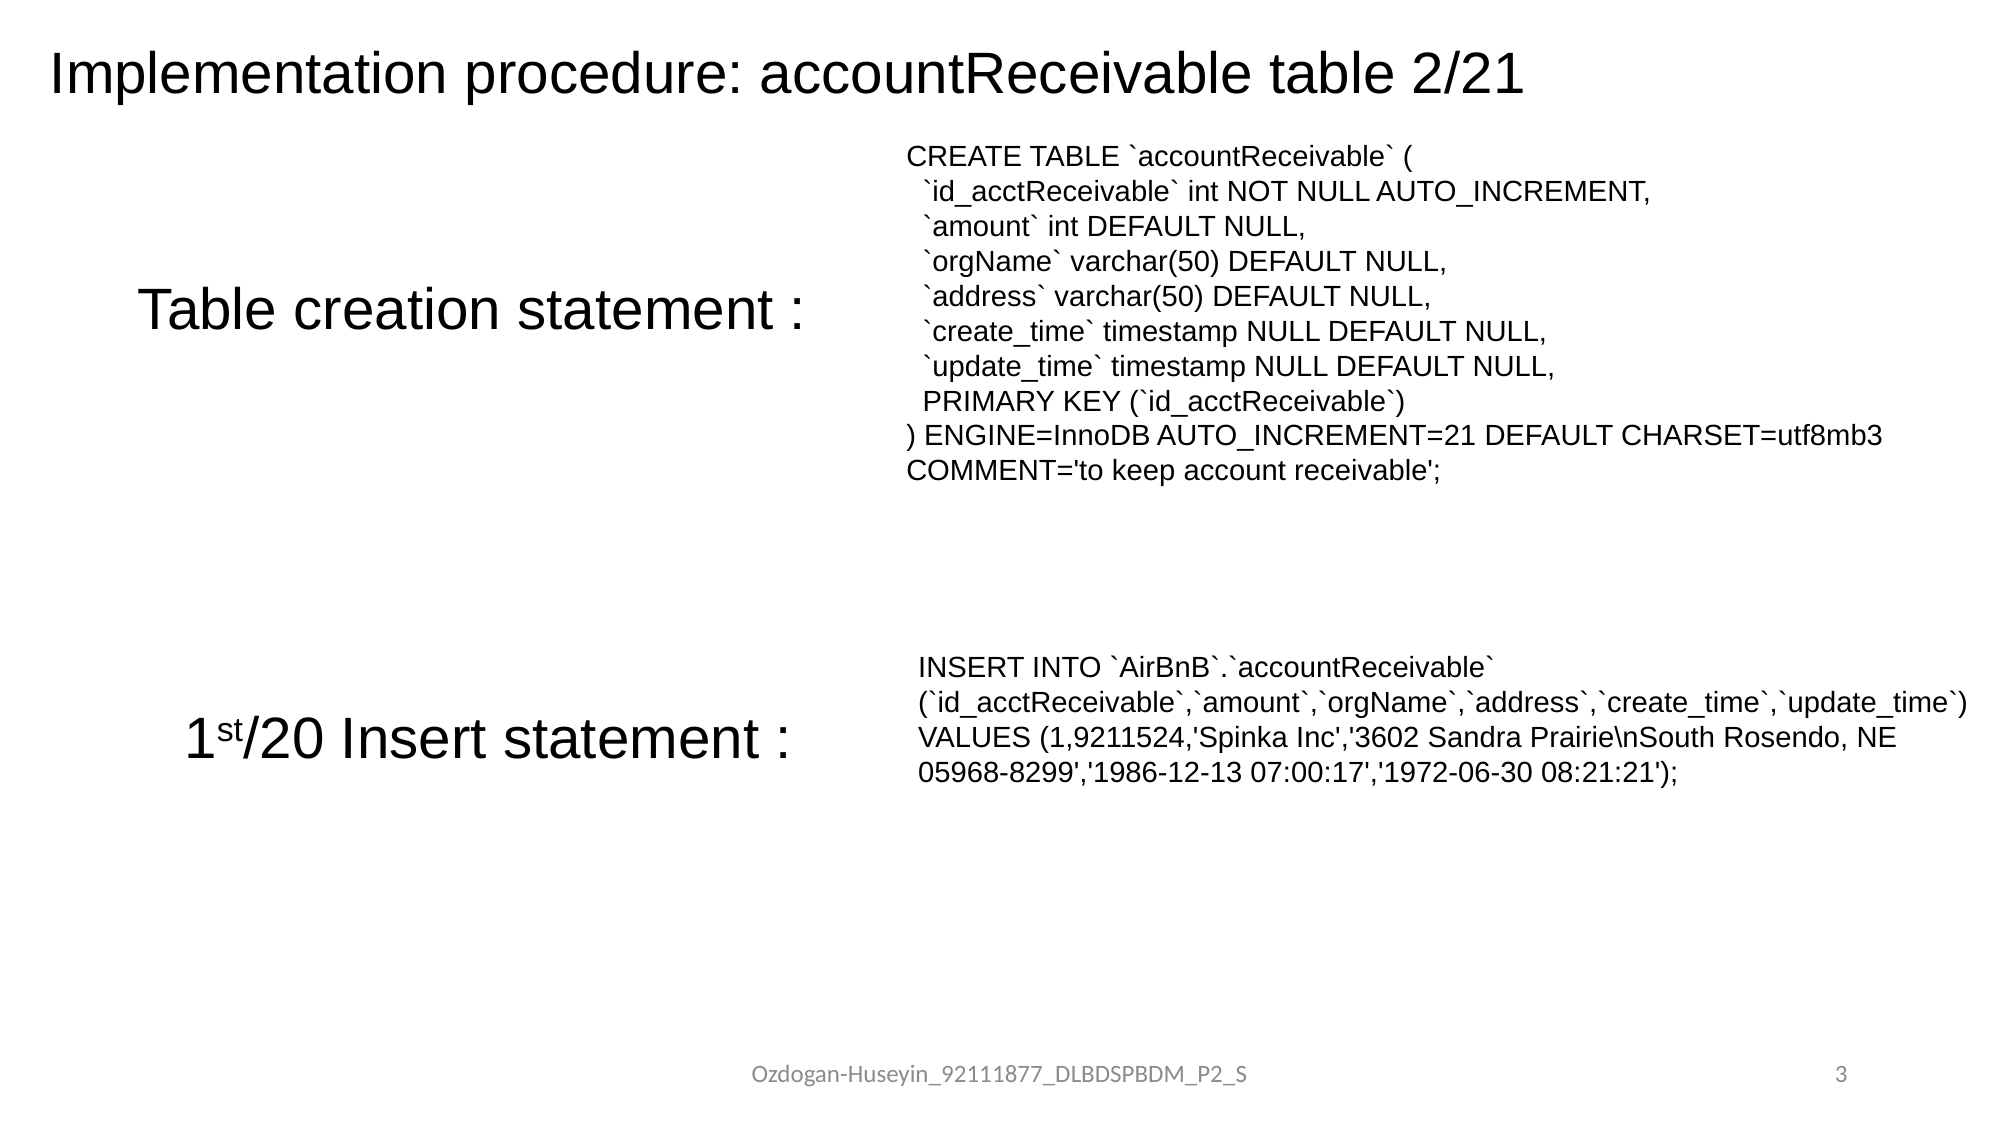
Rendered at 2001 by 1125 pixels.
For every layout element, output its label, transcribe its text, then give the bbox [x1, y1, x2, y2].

title Implementation procedure: accountReceivable table 2/21 [35, 35, 1542, 106]
text_box Table creation statement : [66, 277, 879, 336]
slide_number 3 [1412, 1042, 1863, 1103]
text_box INSERT INTO `AirBnB`.`accountReceivable` (`id_acctReceivable`,`amount`,`orgName`,`address`,`create_time`,`update_time`) VALUES (1,9211524,'Spinka Inc','3602 Sandra Prairie\nSouth Rosendo, NE 05968-8299','1986-12-13 07:00:17','1972-06-30 08:21:21'); [918, 541, 1990, 930]
text_box 1st/20 Insert statement : [82, 706, 895, 766]
text_box CREATE TABLE `accountReceivable` ( `id_acctReceivable` int NOT NULL AUTO_INCREMENT, `amount` int DEFAULT NULL, `orgName` varchar(50) DEFAULT NULL, `address` varchar(50) DEFAULT NULL, `create_time` timestamp NULL DEFAULT NULL, `update_time` timestamp NULL DEFAULT NULL, PRIMARY KEY (`id_acctReceivable`) ) ENGINE=InnoDB AUTO_INCREMENT=21 DEFAULT CHARSET=utf8mb3 COMMENT='to keep account receivable'; [906, 117, 1978, 507]
footer Ozdogan-Huseyin_92111877_DLBDSPBDM_P2_S [662, 1042, 1338, 1103]
